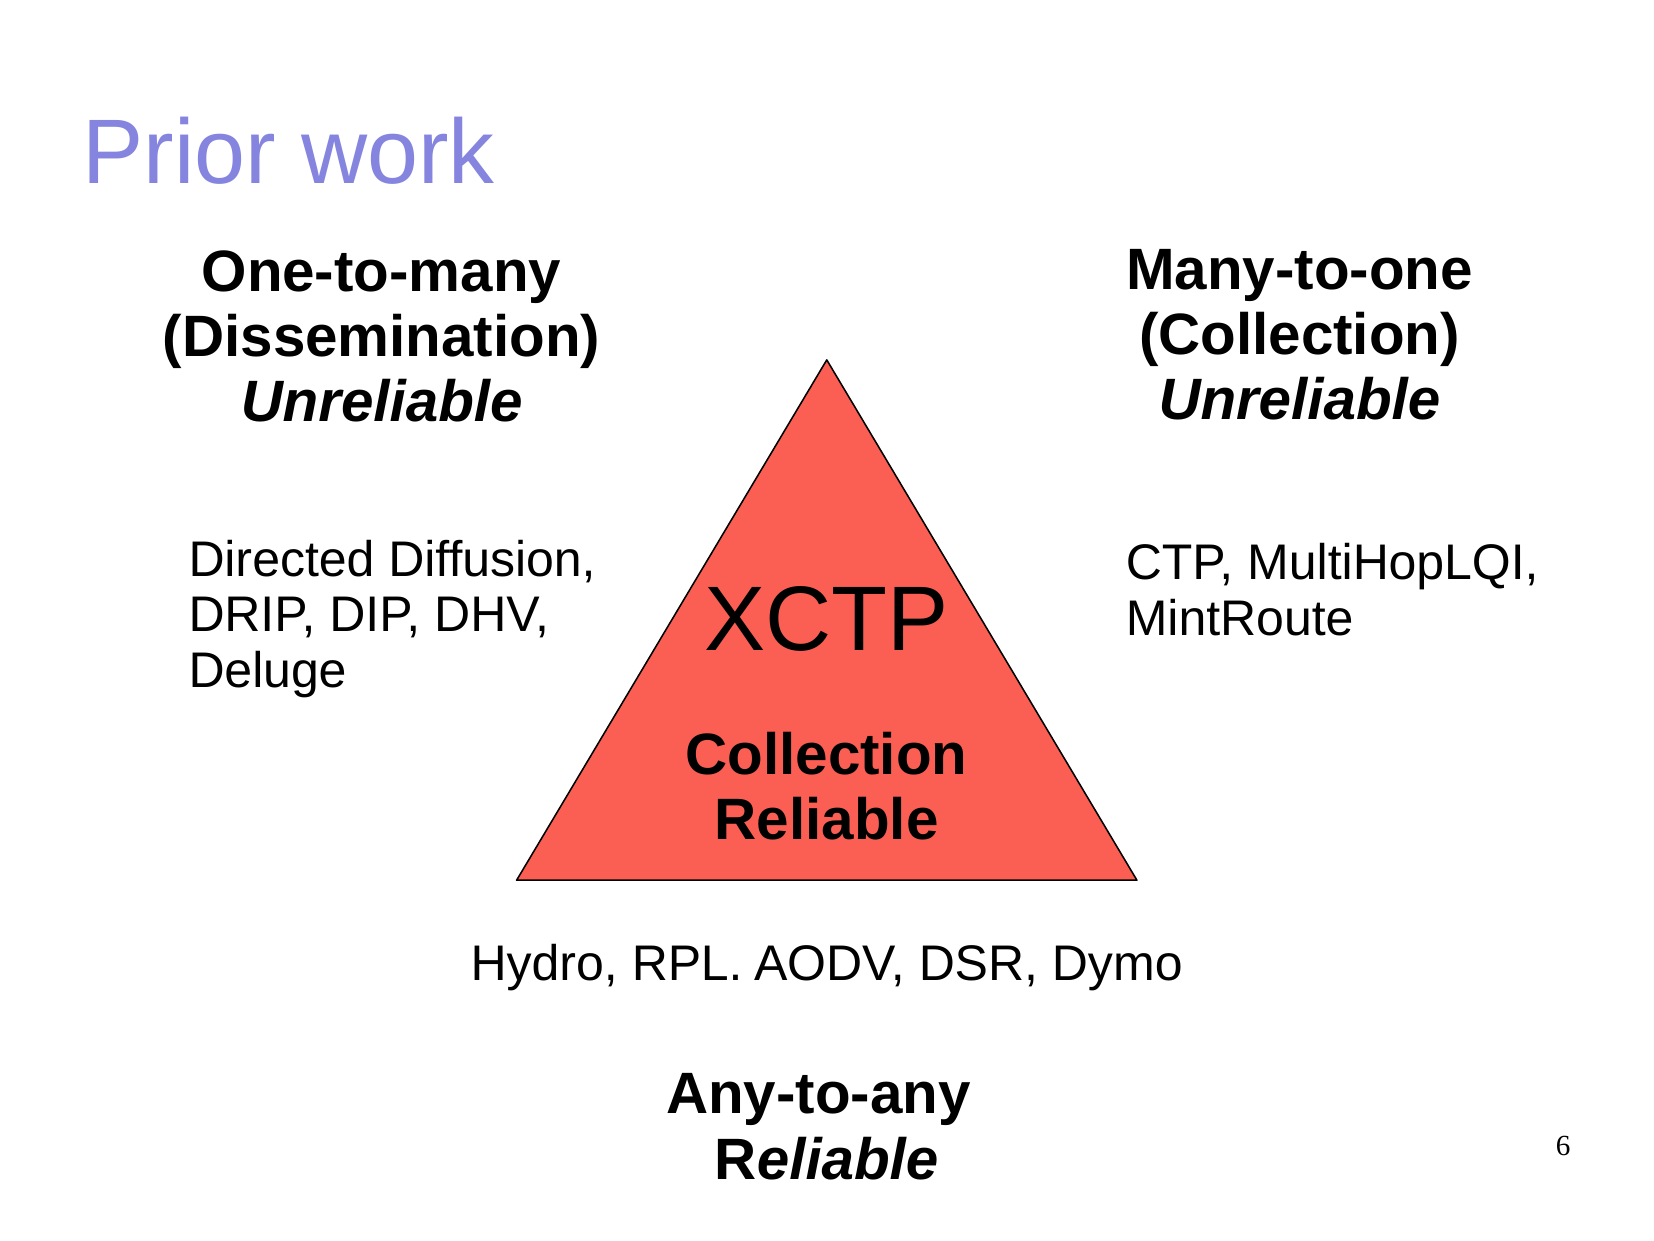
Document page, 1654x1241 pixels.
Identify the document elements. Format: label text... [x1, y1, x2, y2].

text_box [707, 359, 947, 560]
text_box Collection Reliable [671, 715, 983, 860]
text_box One-to-many (Dissemination) Unreliable [148, 231, 616, 442]
text_box Directed Diffusion, DRIP, DIP, DHV, Deluge [173, 524, 611, 707]
text_box Many-to-one (Collection) Unreliable [1111, 230, 1488, 441]
title Prior work [82, 49, 1571, 257]
text_box CTP, MultiHopLQI, MintRoute [1111, 527, 1554, 655]
text_box XCTP [689, 560, 964, 678]
text_box Any-to-any Reliable [651, 1054, 1002, 1200]
slide_number 6 [1185, 1129, 1571, 1215]
text_box [516, 590, 1137, 881]
text_box Hydro, RPL. AODV, DSR, Dymo [455, 928, 1198, 999]
